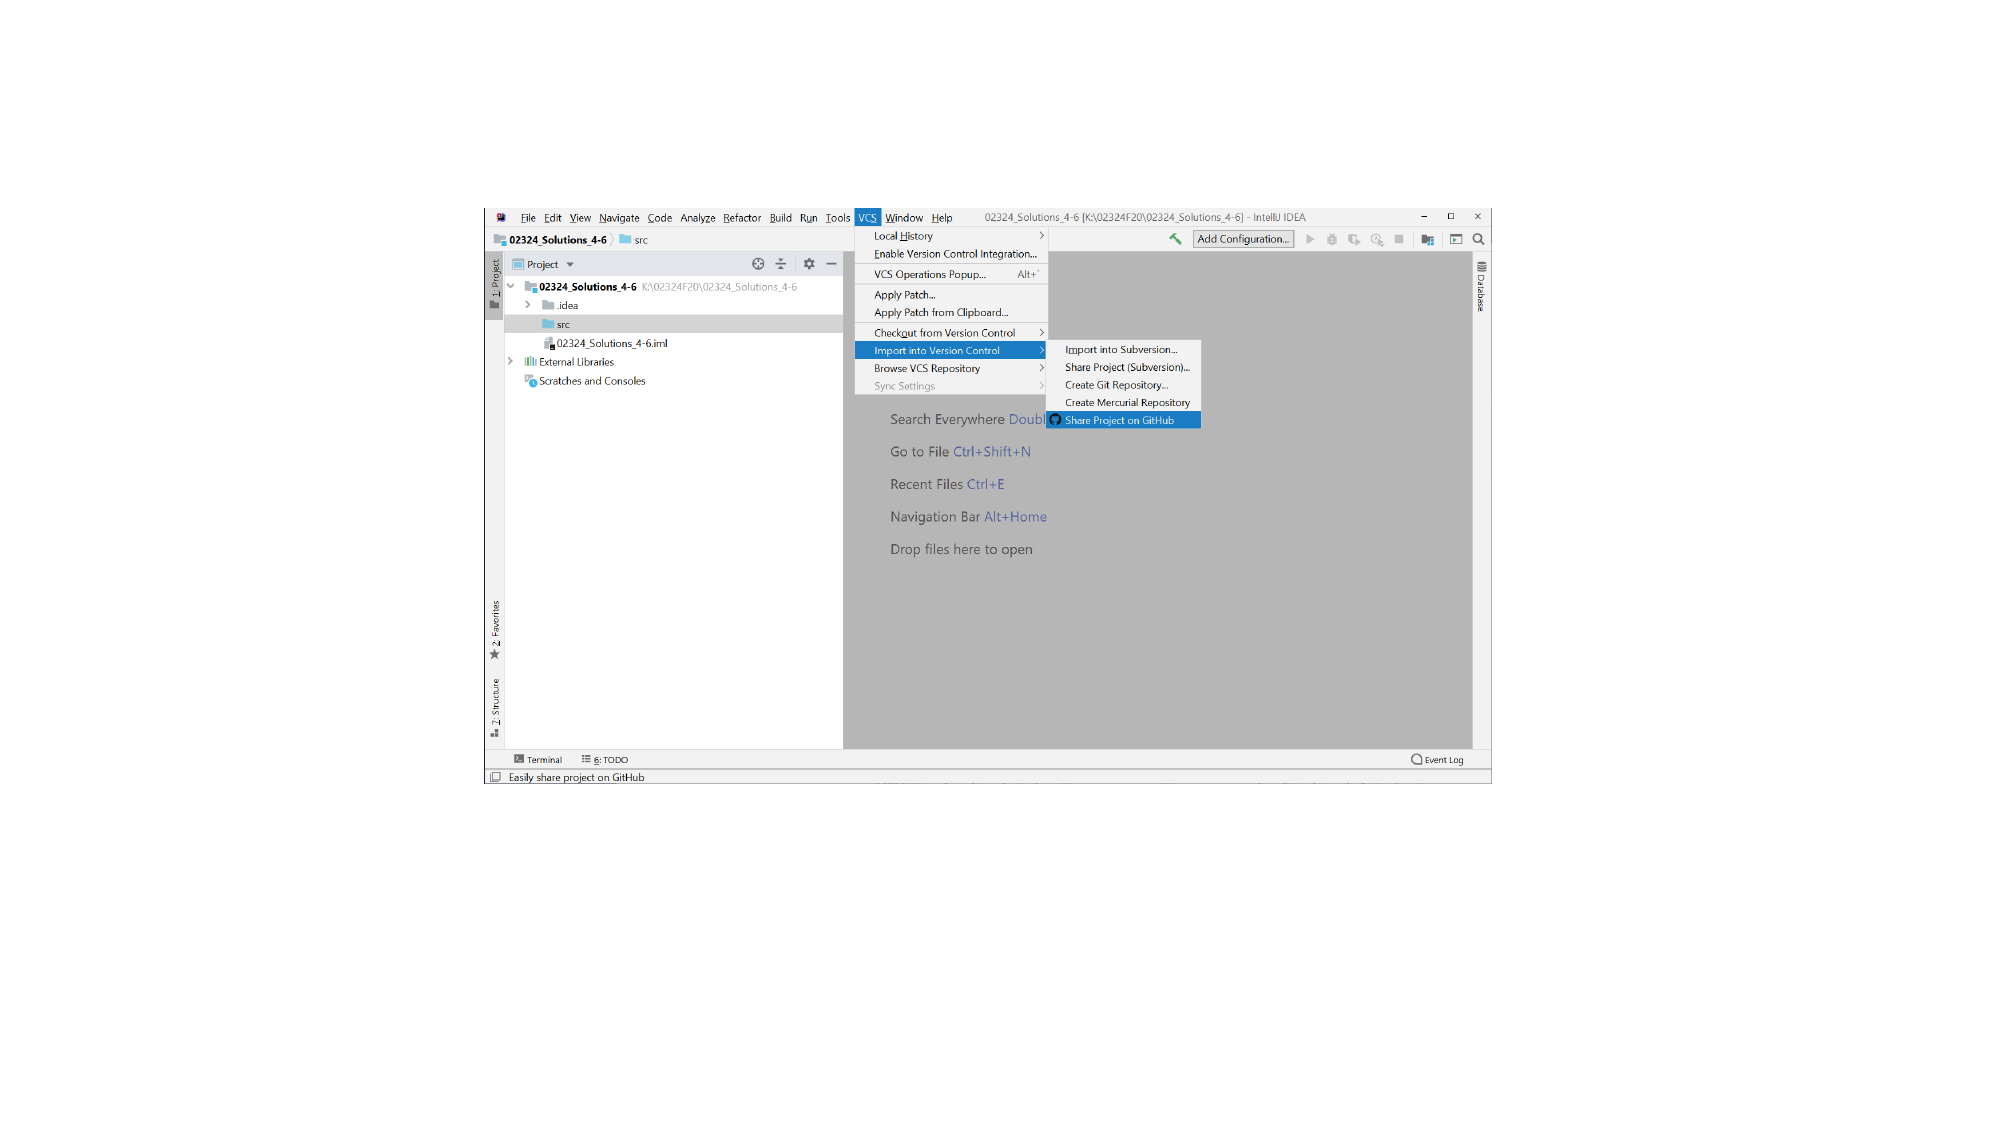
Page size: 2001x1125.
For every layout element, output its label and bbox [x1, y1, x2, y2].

text_box [484, 133, 2000, 251]
picture [484, 208, 1492, 784]
